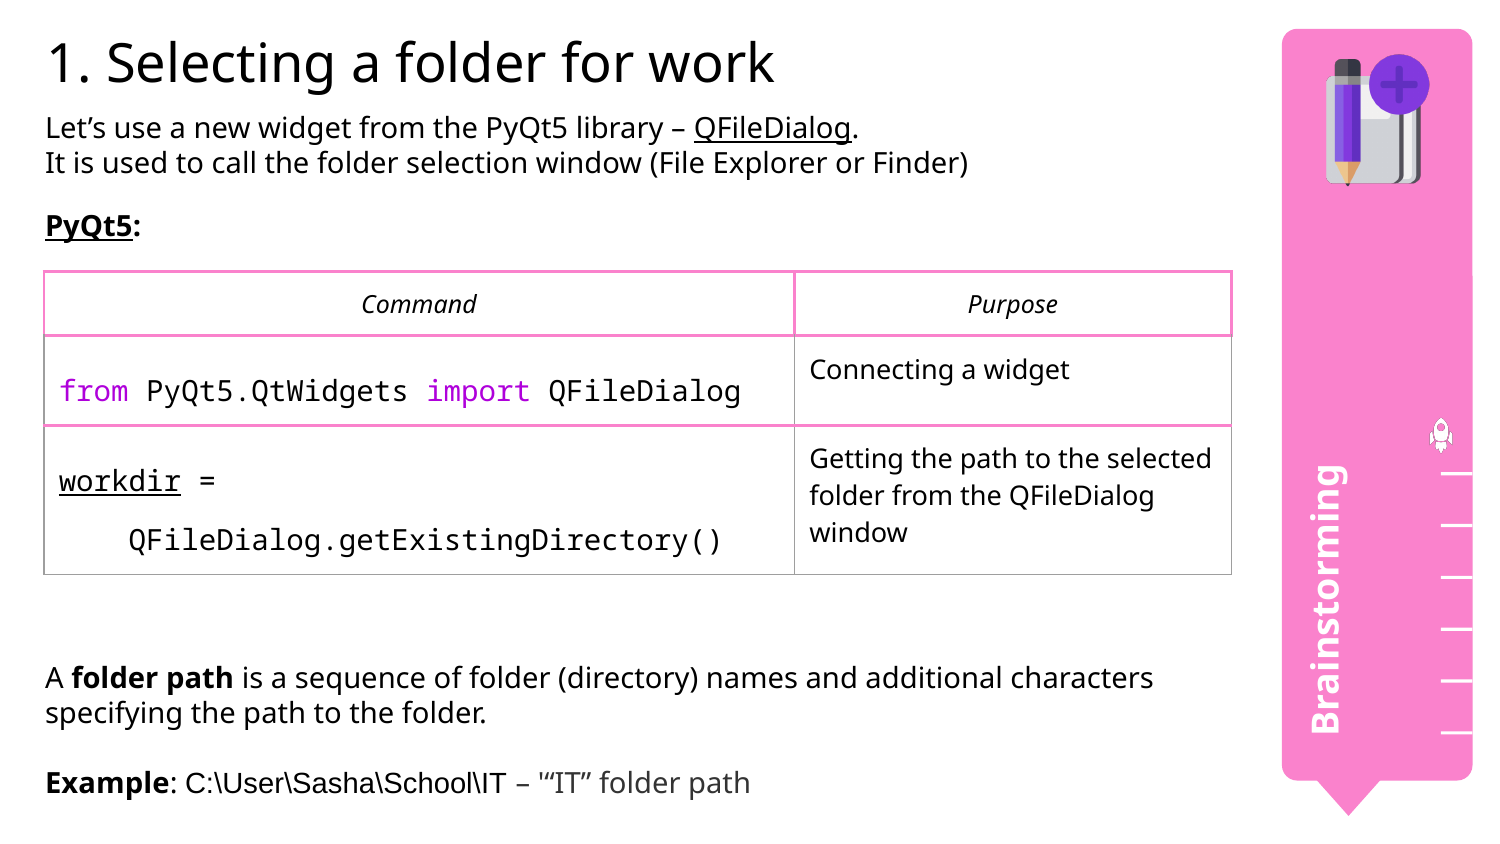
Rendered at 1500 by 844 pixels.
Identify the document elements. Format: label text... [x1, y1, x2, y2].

table_cell Getting the path to the selected folder from the QFileDialog window [795, 427, 1231, 574]
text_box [1281, 28, 1473, 817]
text_box A folder path is a sequence of folder (directory) names and additional characters specifying the path to the folder. Example: С:\User\Sasha\School\IT – '“IT” folder path [30, 644, 1218, 808]
table_header Purpose [796, 273, 1230, 334]
picture [1290, 38, 1464, 202]
table_cell from PyQt5.QtWidgets import QFileDialog [45, 337, 794, 424]
text_box Let’s use a new widget from the PyQt5 library – QFileDialog. It is used to call the folder selection window (File Explorer or Finder) [30, 94, 1218, 169]
text_box 1. Selecting a folder for work [46, 28, 1253, 111]
table_header Command [45, 273, 793, 334]
text_box PyQt5: [30, 192, 321, 248]
picture [1423, 412, 1459, 459]
table_cell workdir = QFileDialog.getExistingDirectory() [45, 427, 794, 574]
table_cell Connecting a widget [795, 337, 1231, 424]
